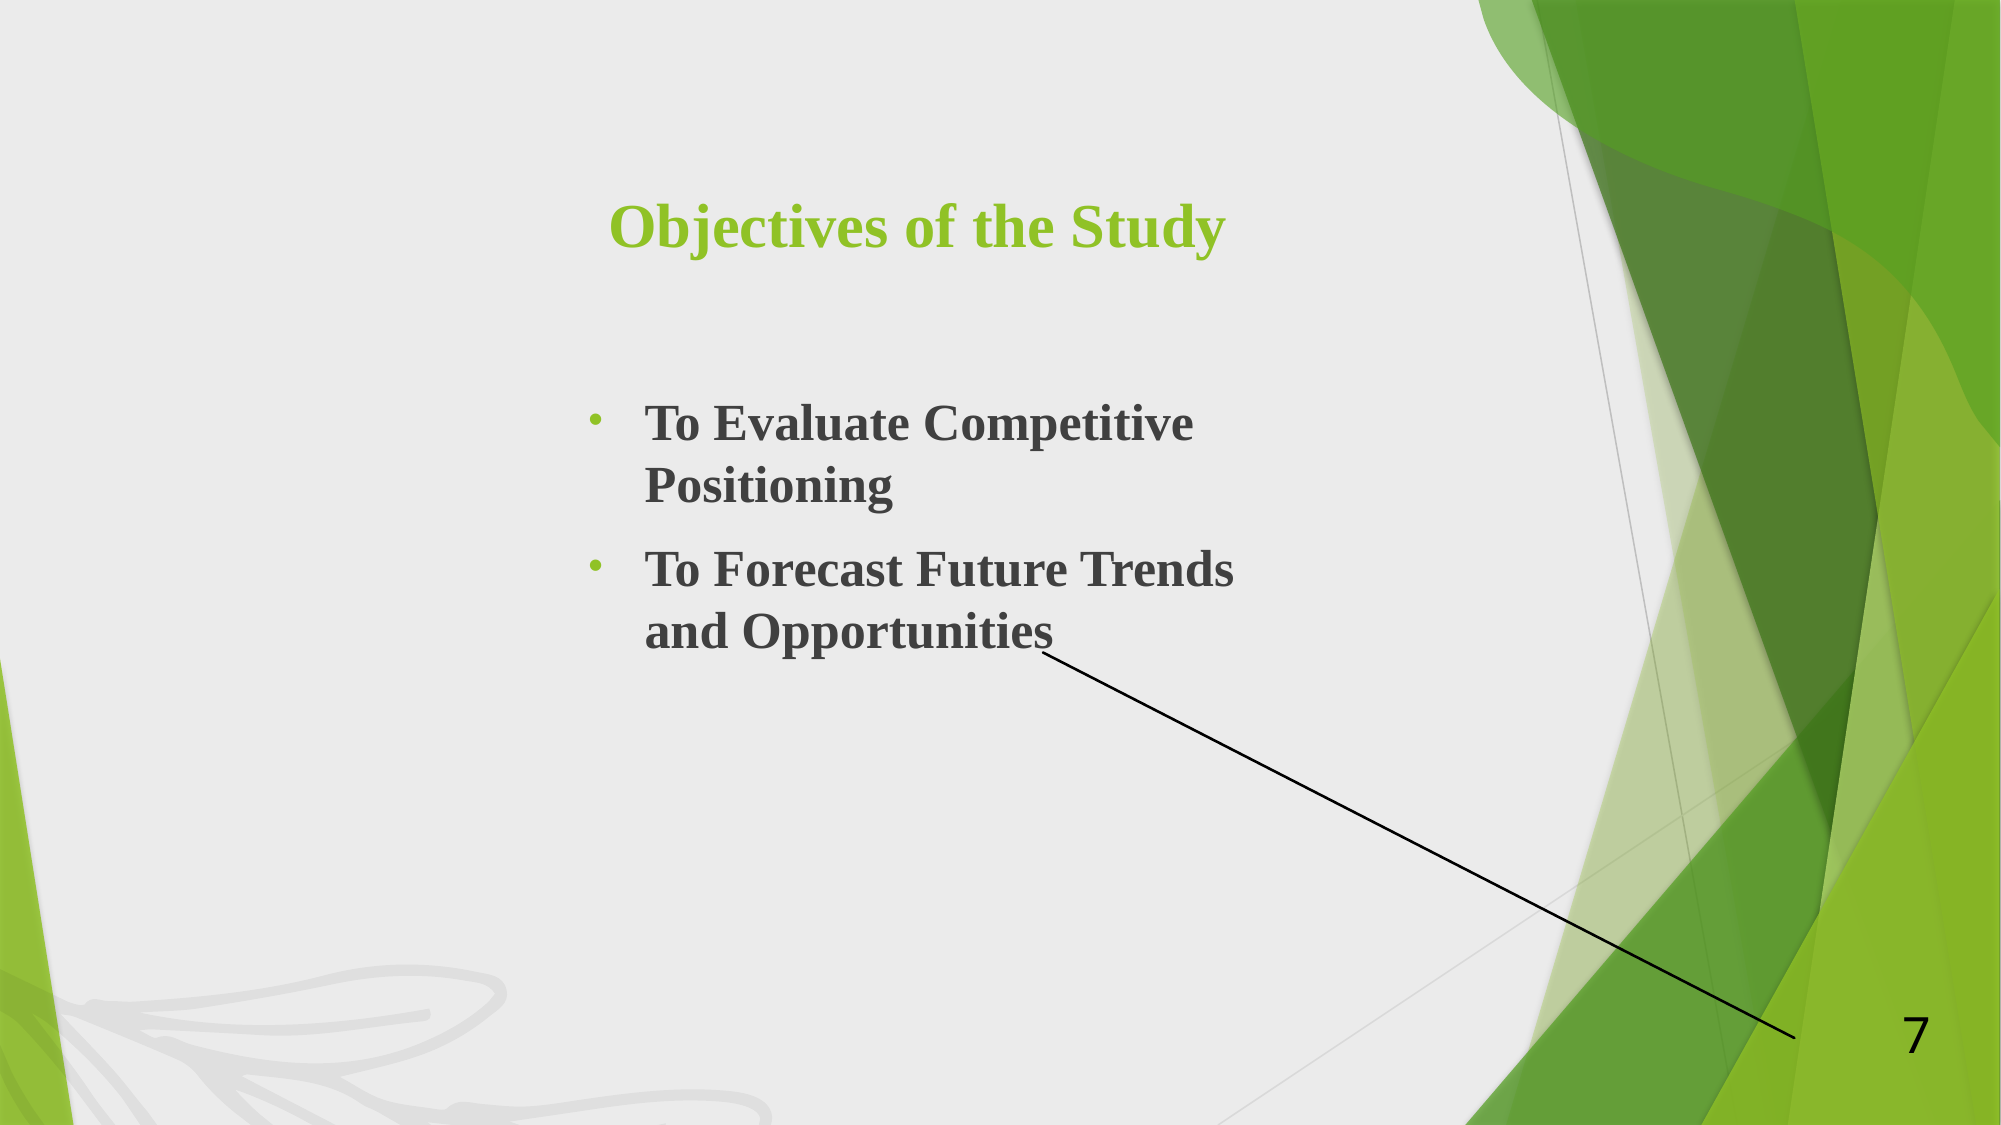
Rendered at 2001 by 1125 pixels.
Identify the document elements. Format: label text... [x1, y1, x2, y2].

list To Evaluate Competitive Positioning To Forecast Future Trends and Opportunities [573, 380, 1325, 1017]
slide_number 7 [1862, 964, 1971, 1112]
title Objectives of the Study [593, 52, 1939, 268]
